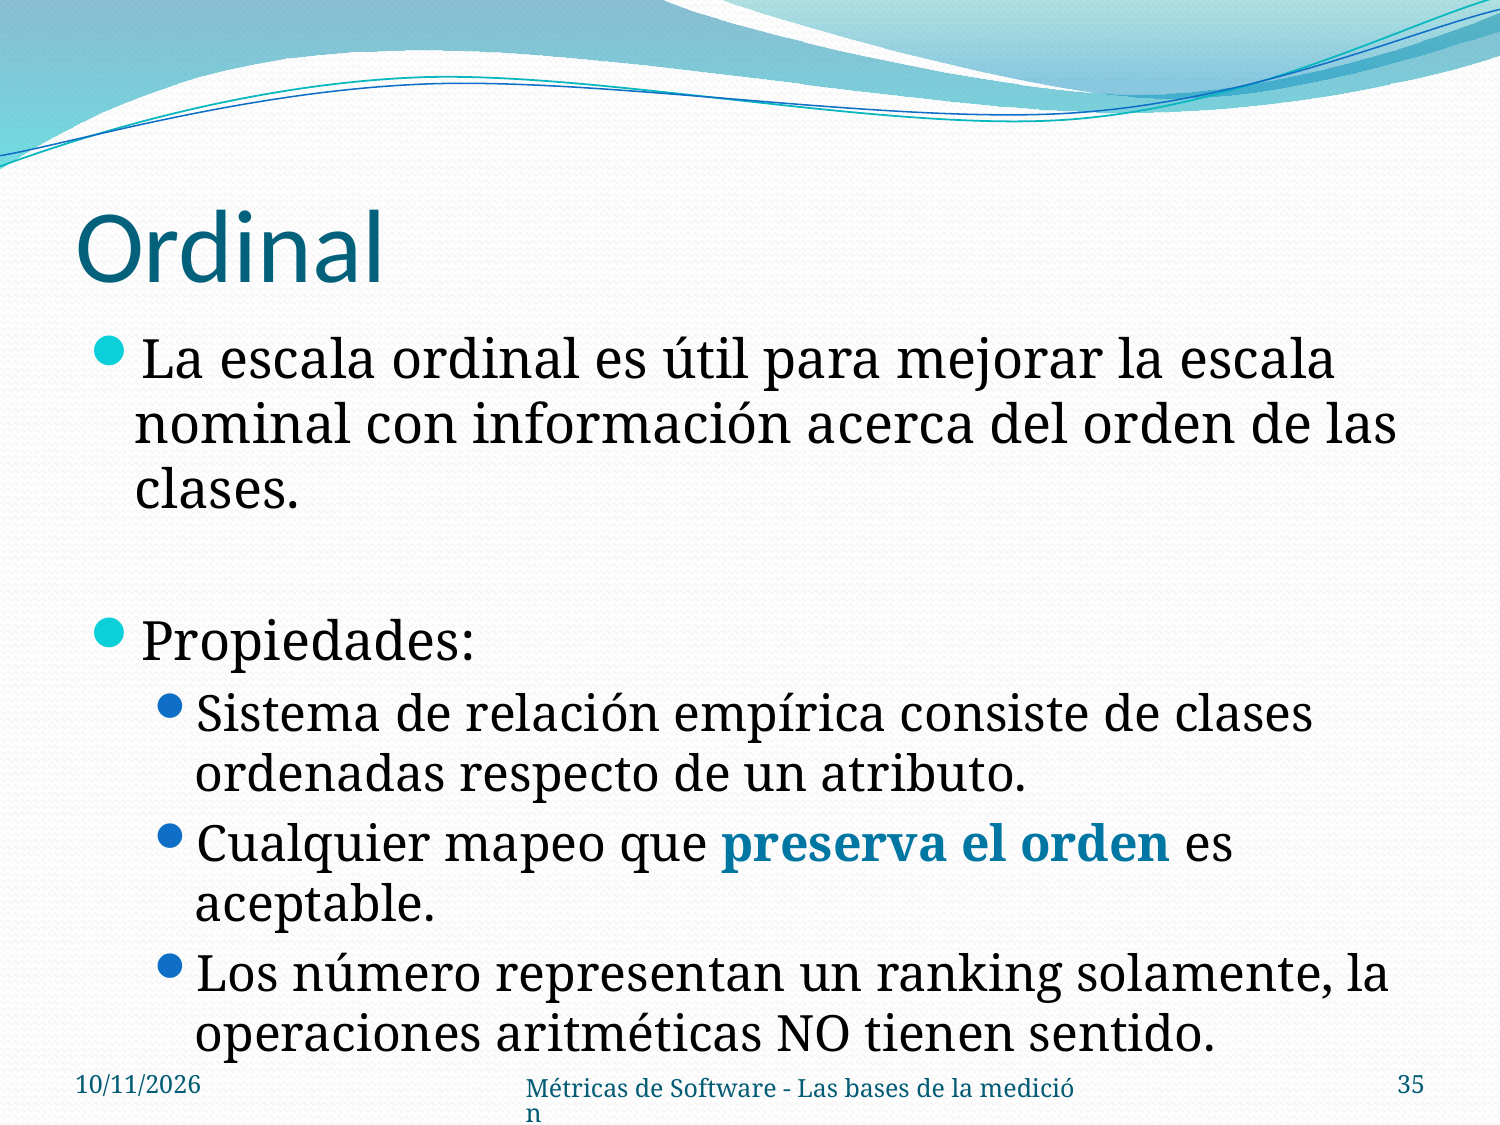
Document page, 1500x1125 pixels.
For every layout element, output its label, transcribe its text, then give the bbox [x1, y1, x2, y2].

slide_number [75, 1042, 425, 1103]
footer Métricas de Software - Las bases de la medición [525, 1046, 1076, 1107]
list La escala ordinal es útil para mejorar la escala nominal con información acerca del orden de las clases. Propiedades: Sistema de relación empírica consiste de clases ordenadas respecto de un atributo. Cualquier mapeo que preserva el orden es aceptable. Los número representan un ranking solamente, la operaciones aritméticas NO tienen sentido. [75, 317, 1425, 1038]
title Ordinal [75, 115, 1425, 303]
slide_number 35 [1299, 1042, 1425, 1103]
